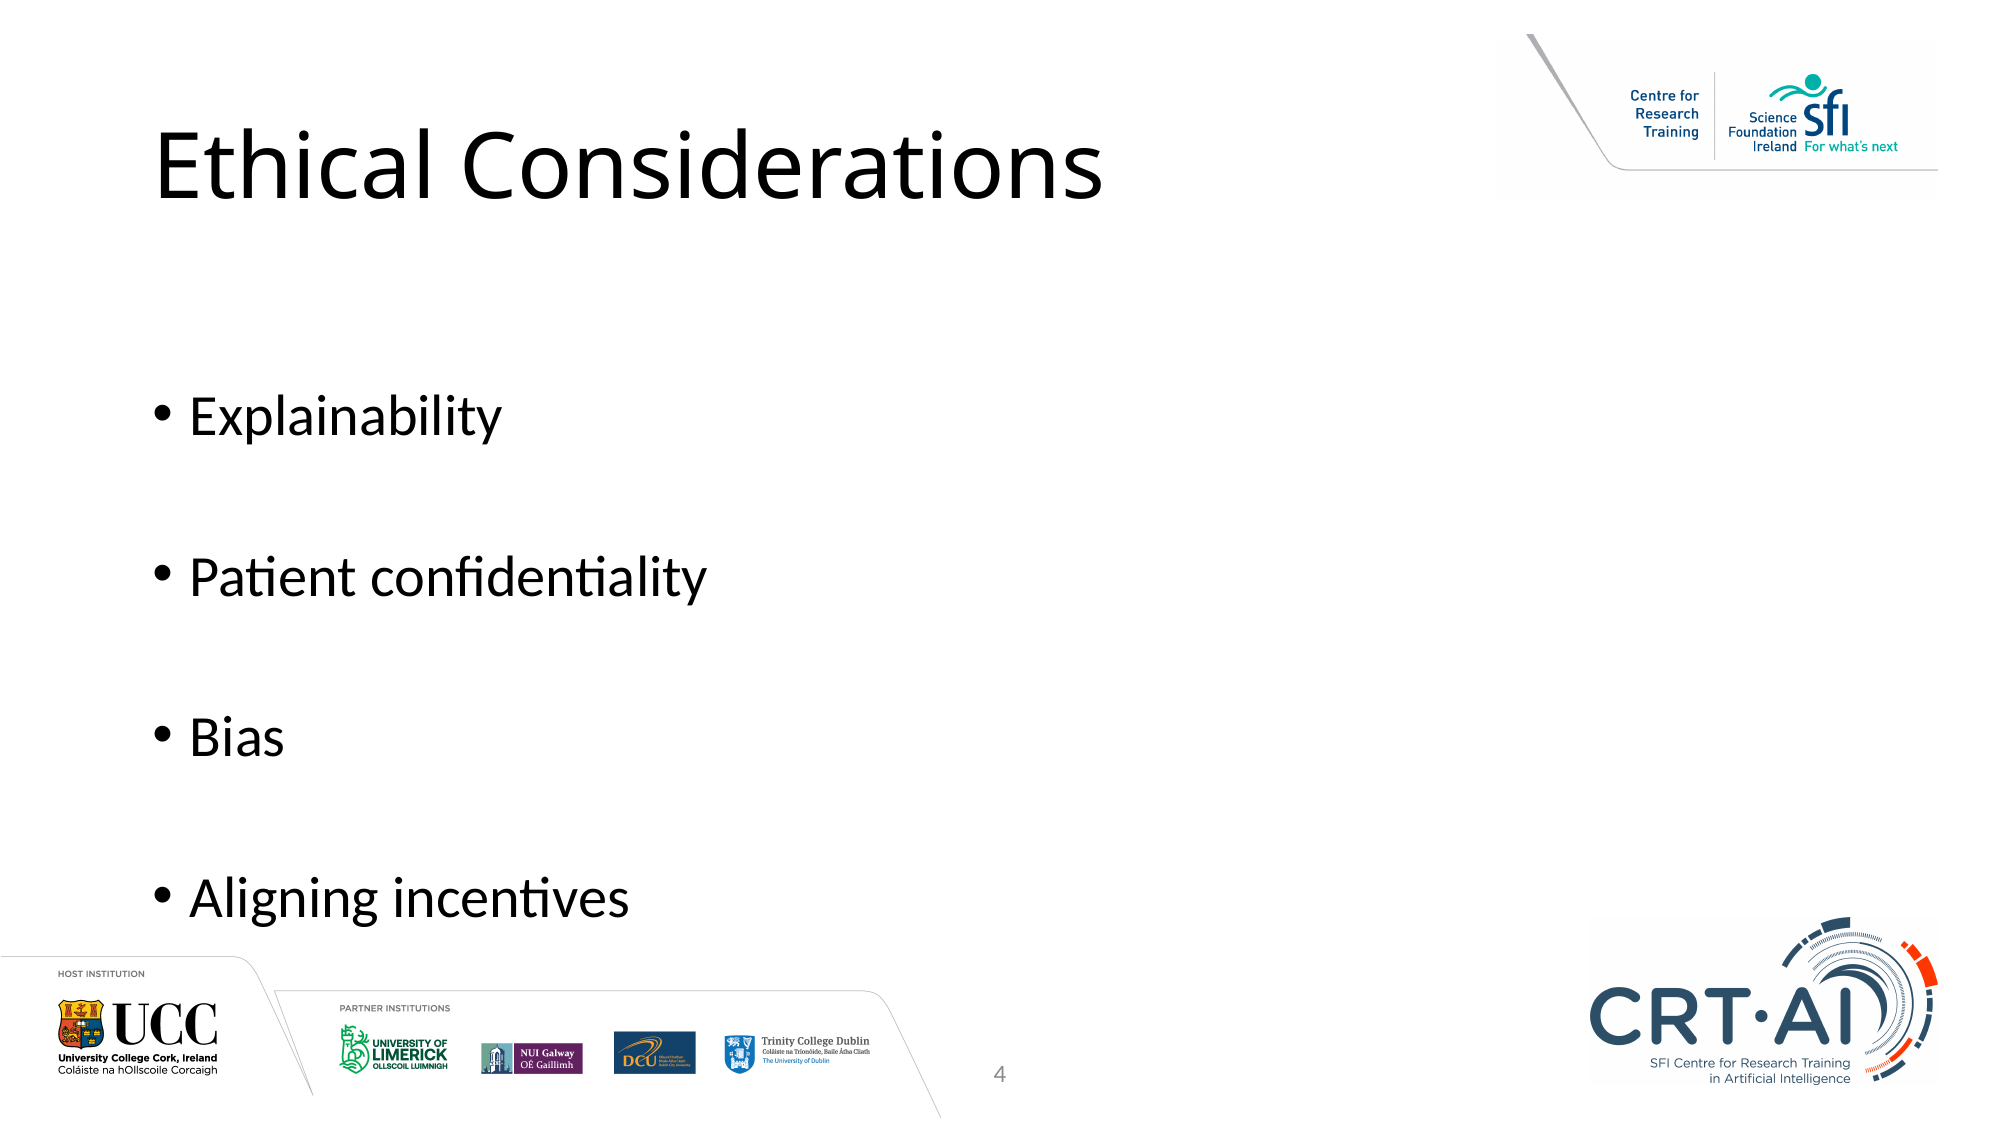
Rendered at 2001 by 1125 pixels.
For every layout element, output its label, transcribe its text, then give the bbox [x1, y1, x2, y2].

slide_number 4 [774, 1042, 1225, 1103]
title Ethical Considerations [137, 59, 1863, 278]
picture [1590, 917, 1938, 1085]
list Explainability Patient confidentiality Bias Aligning incentives [137, 299, 1863, 1014]
picture [1497, 34, 1938, 202]
picture [1, 937, 971, 1118]
